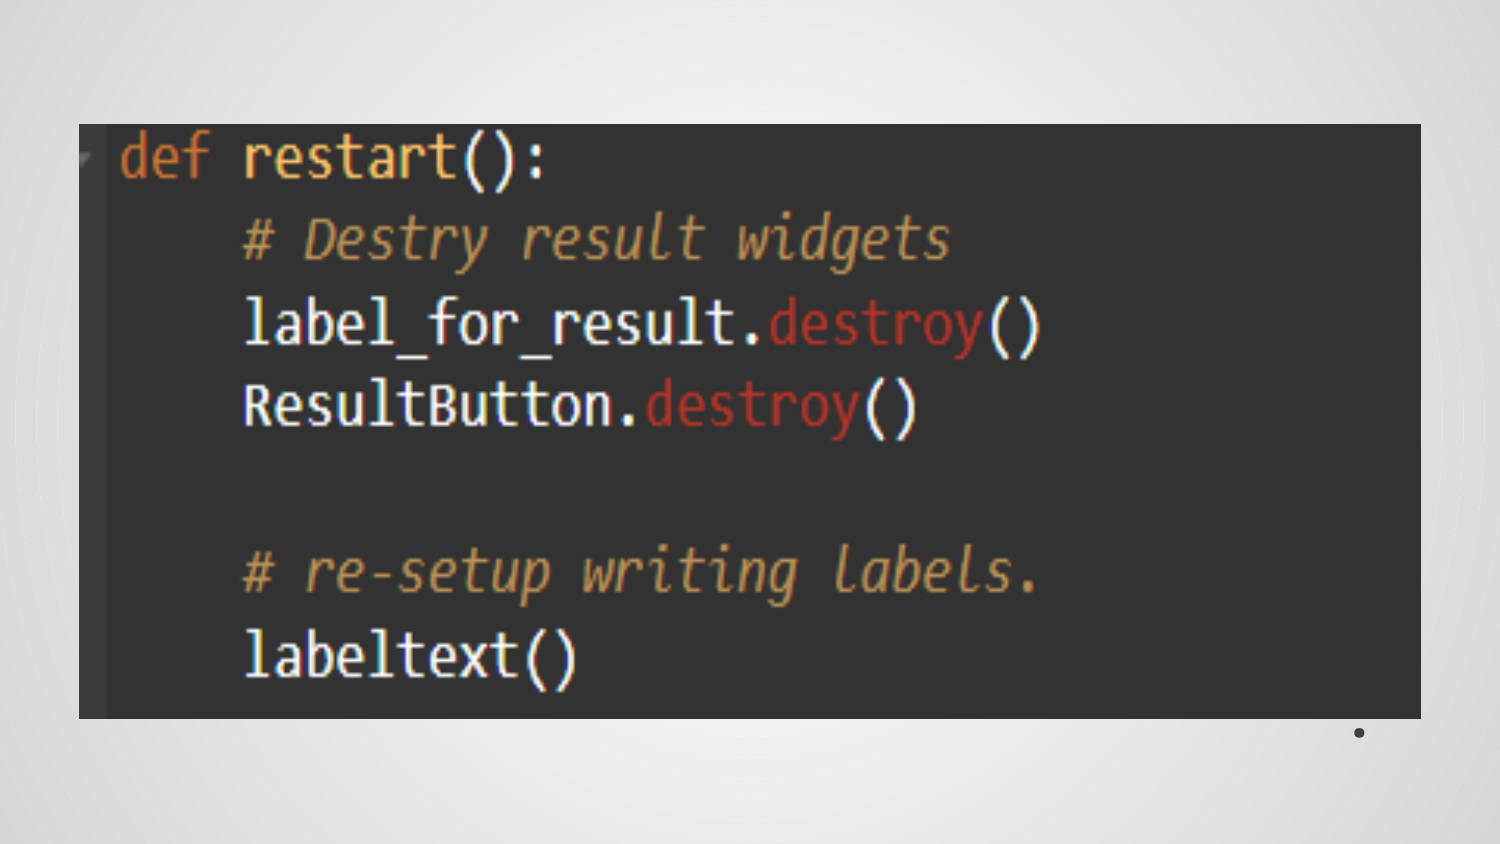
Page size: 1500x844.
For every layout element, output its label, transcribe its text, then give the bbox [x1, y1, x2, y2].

picture [78, 124, 1422, 719]
title . [117, 727, 1383, 755]
